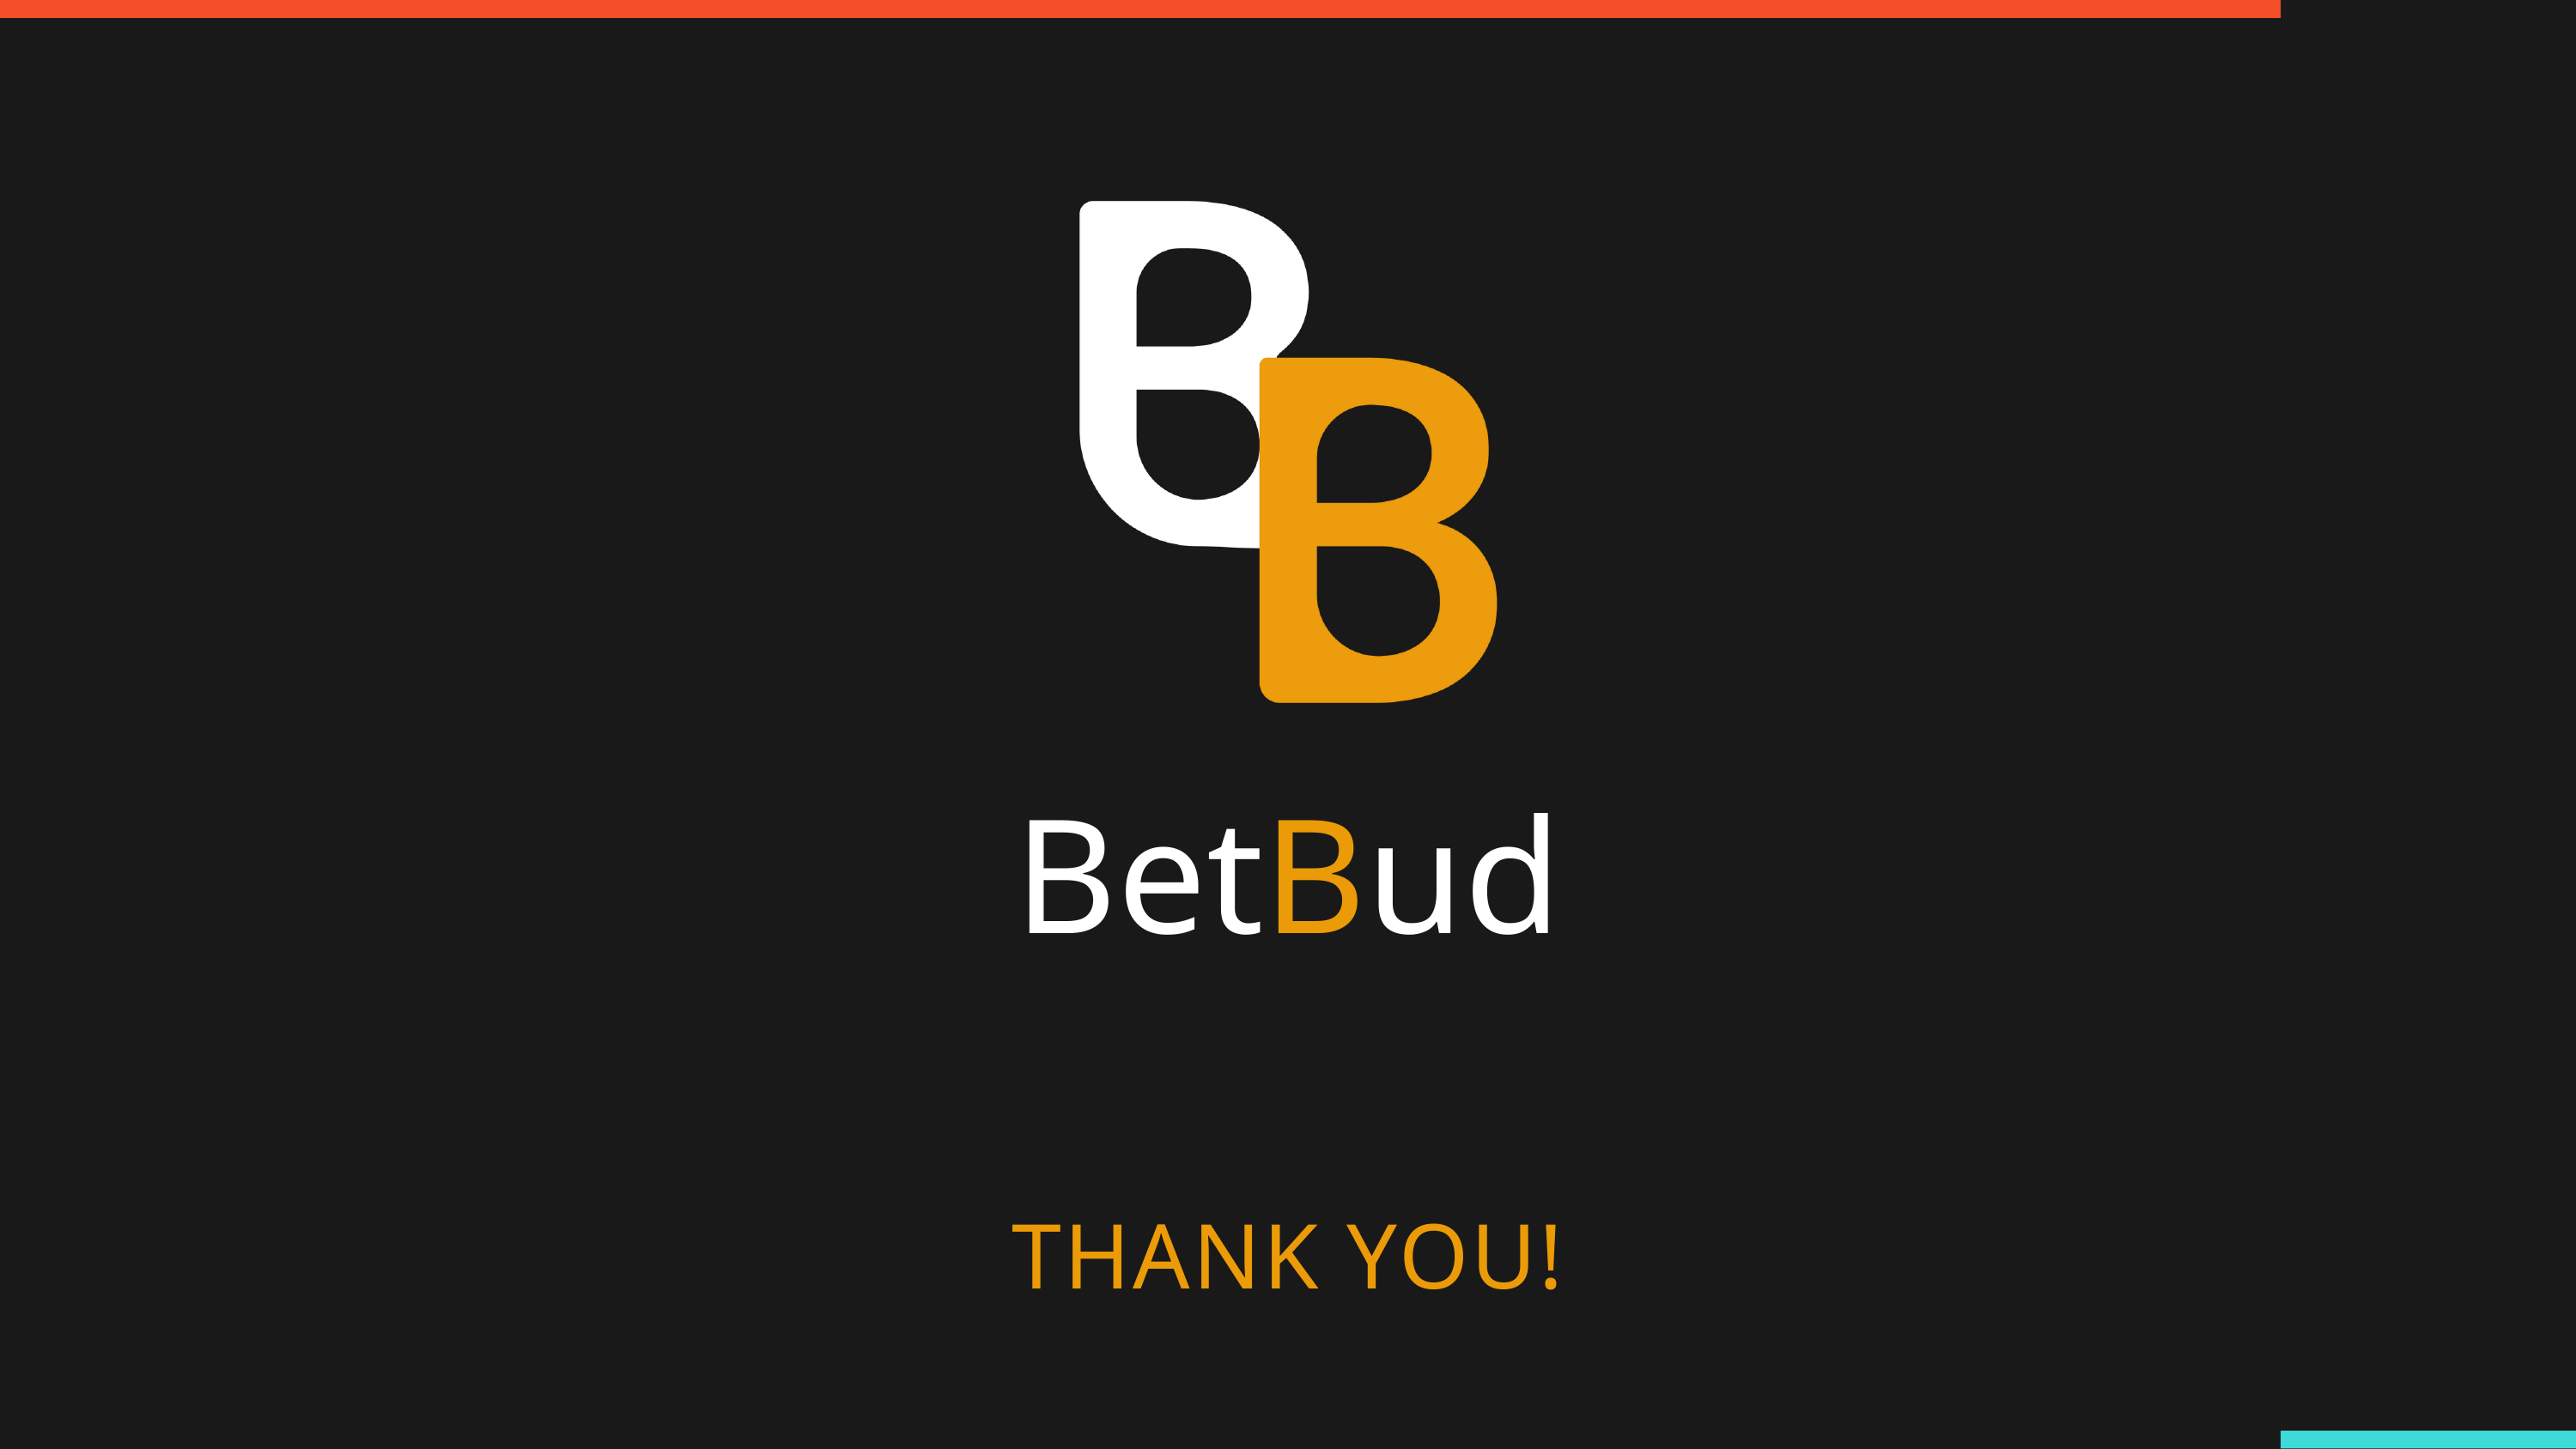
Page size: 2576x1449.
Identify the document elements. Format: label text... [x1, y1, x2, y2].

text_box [900, 174, 1675, 951]
text_box [2281, 1430, 2576, 1449]
text_box THANK YOU! [901, 1190, 1675, 1307]
text_box [0, 0, 2281, 18]
